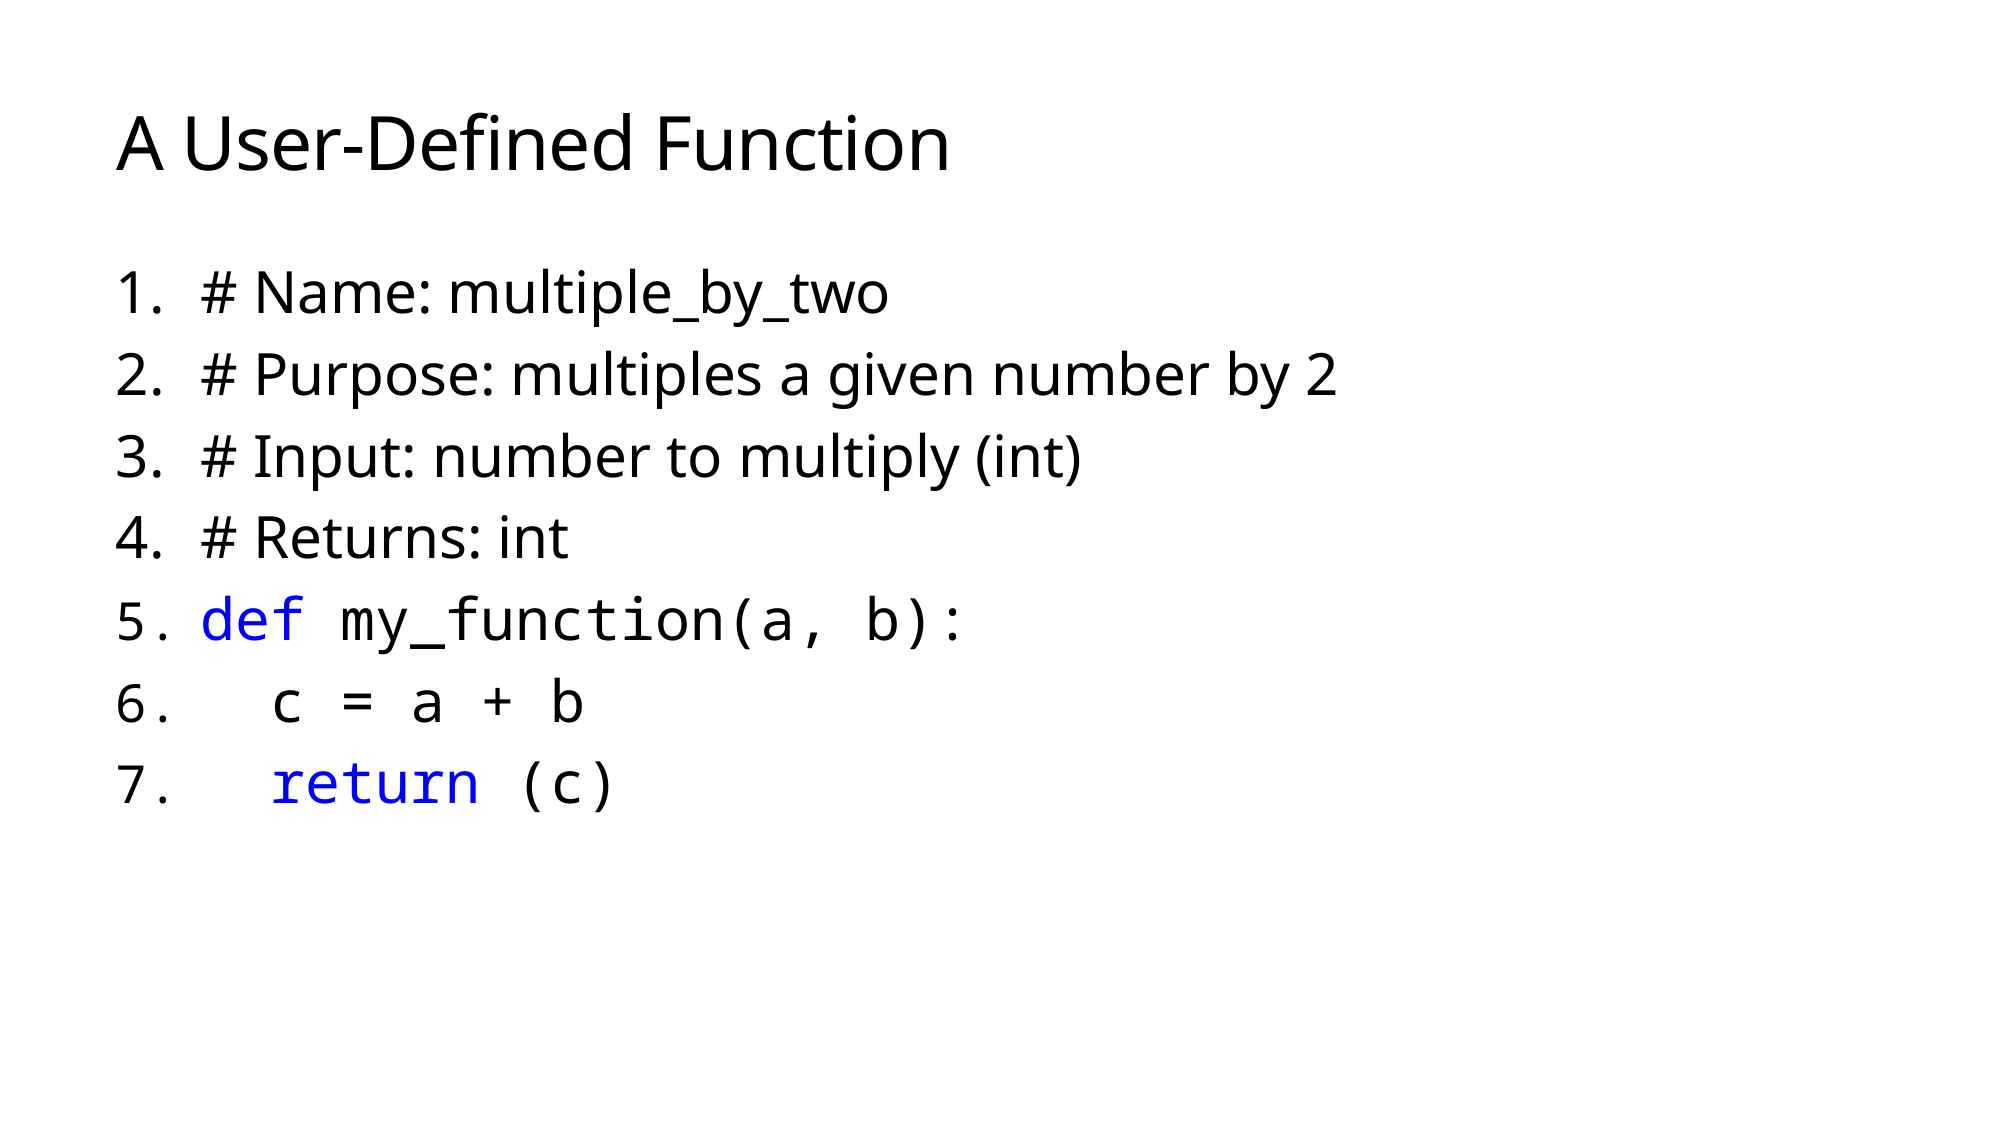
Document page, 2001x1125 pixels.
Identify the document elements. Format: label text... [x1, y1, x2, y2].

list # Name: multiple_by_two # Purpose: multiples a given number by 2 # Input: number to multiply (int) # Returns: int def my_function(a, b): c = a + b return (c) [95, 235, 1904, 1029]
title A User-Defined Function [96, 75, 1904, 199]
